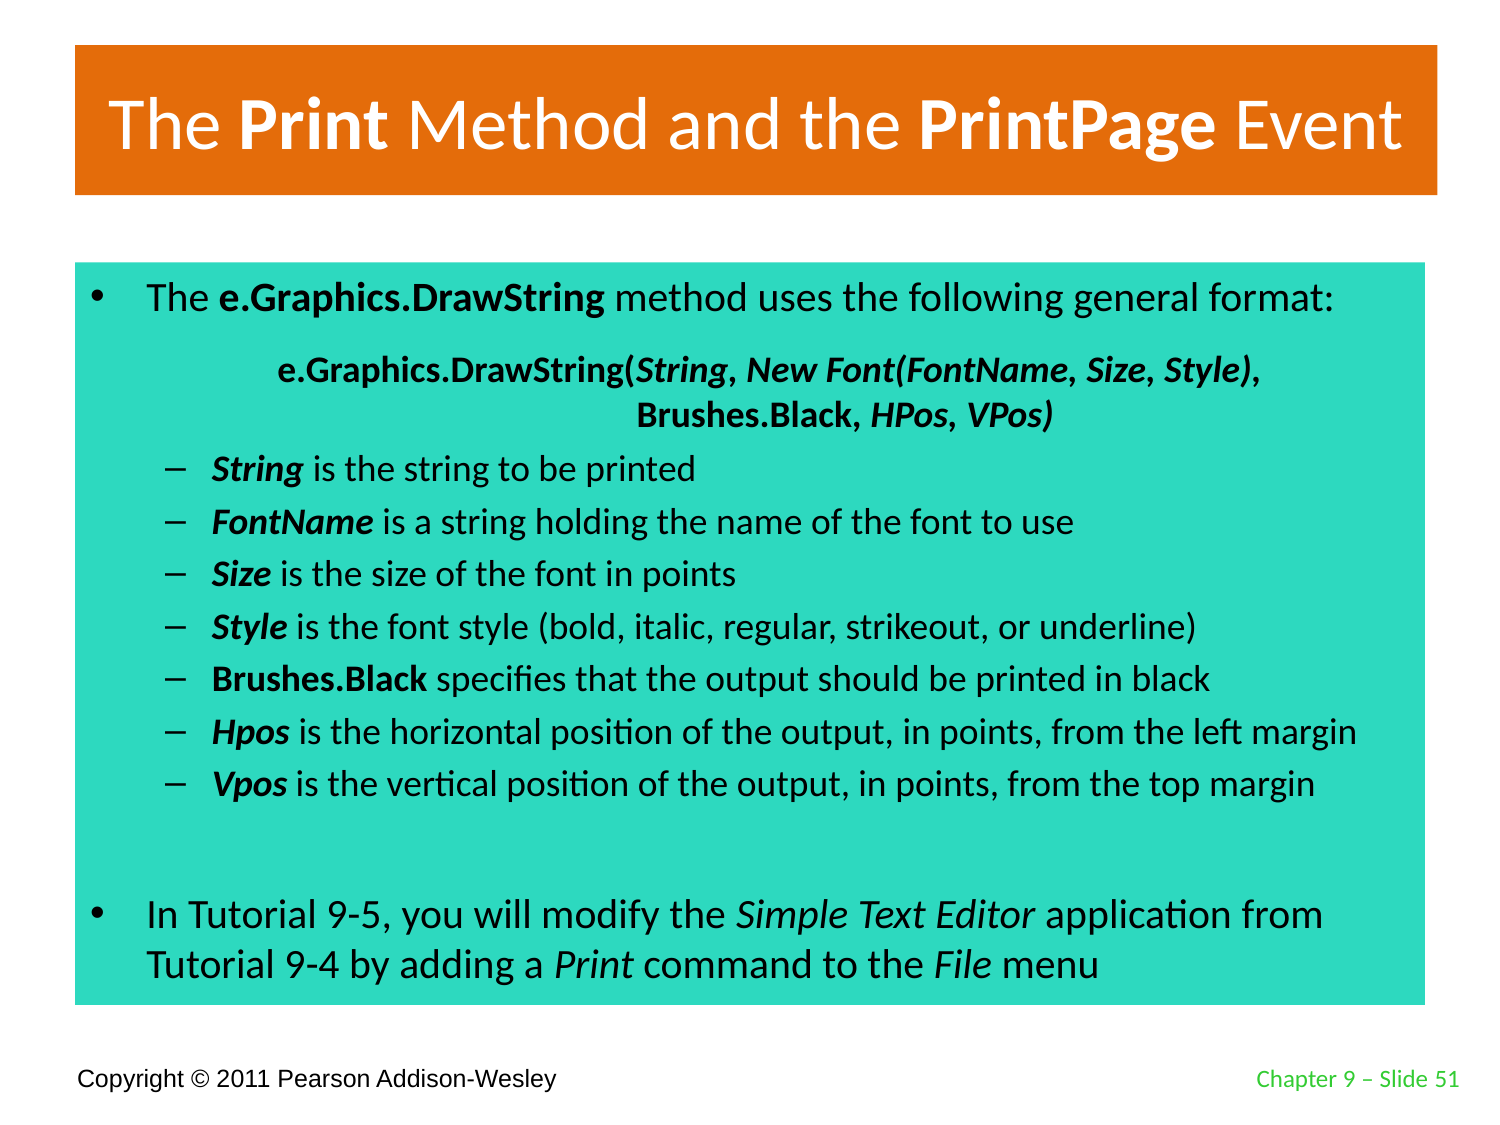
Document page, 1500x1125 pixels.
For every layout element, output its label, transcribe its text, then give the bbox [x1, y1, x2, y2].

title The Print Method and the PrintPage Event [75, 45, 1438, 196]
text_box e.Graphics.DrawString(String, New Font(FontName, Size, Style), Brushes.Black, HPos, VPos) [262, 337, 1325, 443]
slide_number Chapter 9 – Slide 51 [1162, 1024, 1476, 1101]
list The e.Graphics.DrawString method uses the following general format: String is the string to be printed FontName is a string holding the name of the font to use Size is the size of the font in points Style is the font style (bold, italic, regular, strikeout, or underline) Brushes.Black specifies that the output should be printed in black Hpos is the horizontal position of the output, in points, from the left margin Vpos is the vertical position of the output, in points, from the top margin In Tutorial 9-5, you will modify the Simple Text Editor application from Tutorial 9-4 by adding a Print command to the File menu [75, 262, 1425, 1005]
